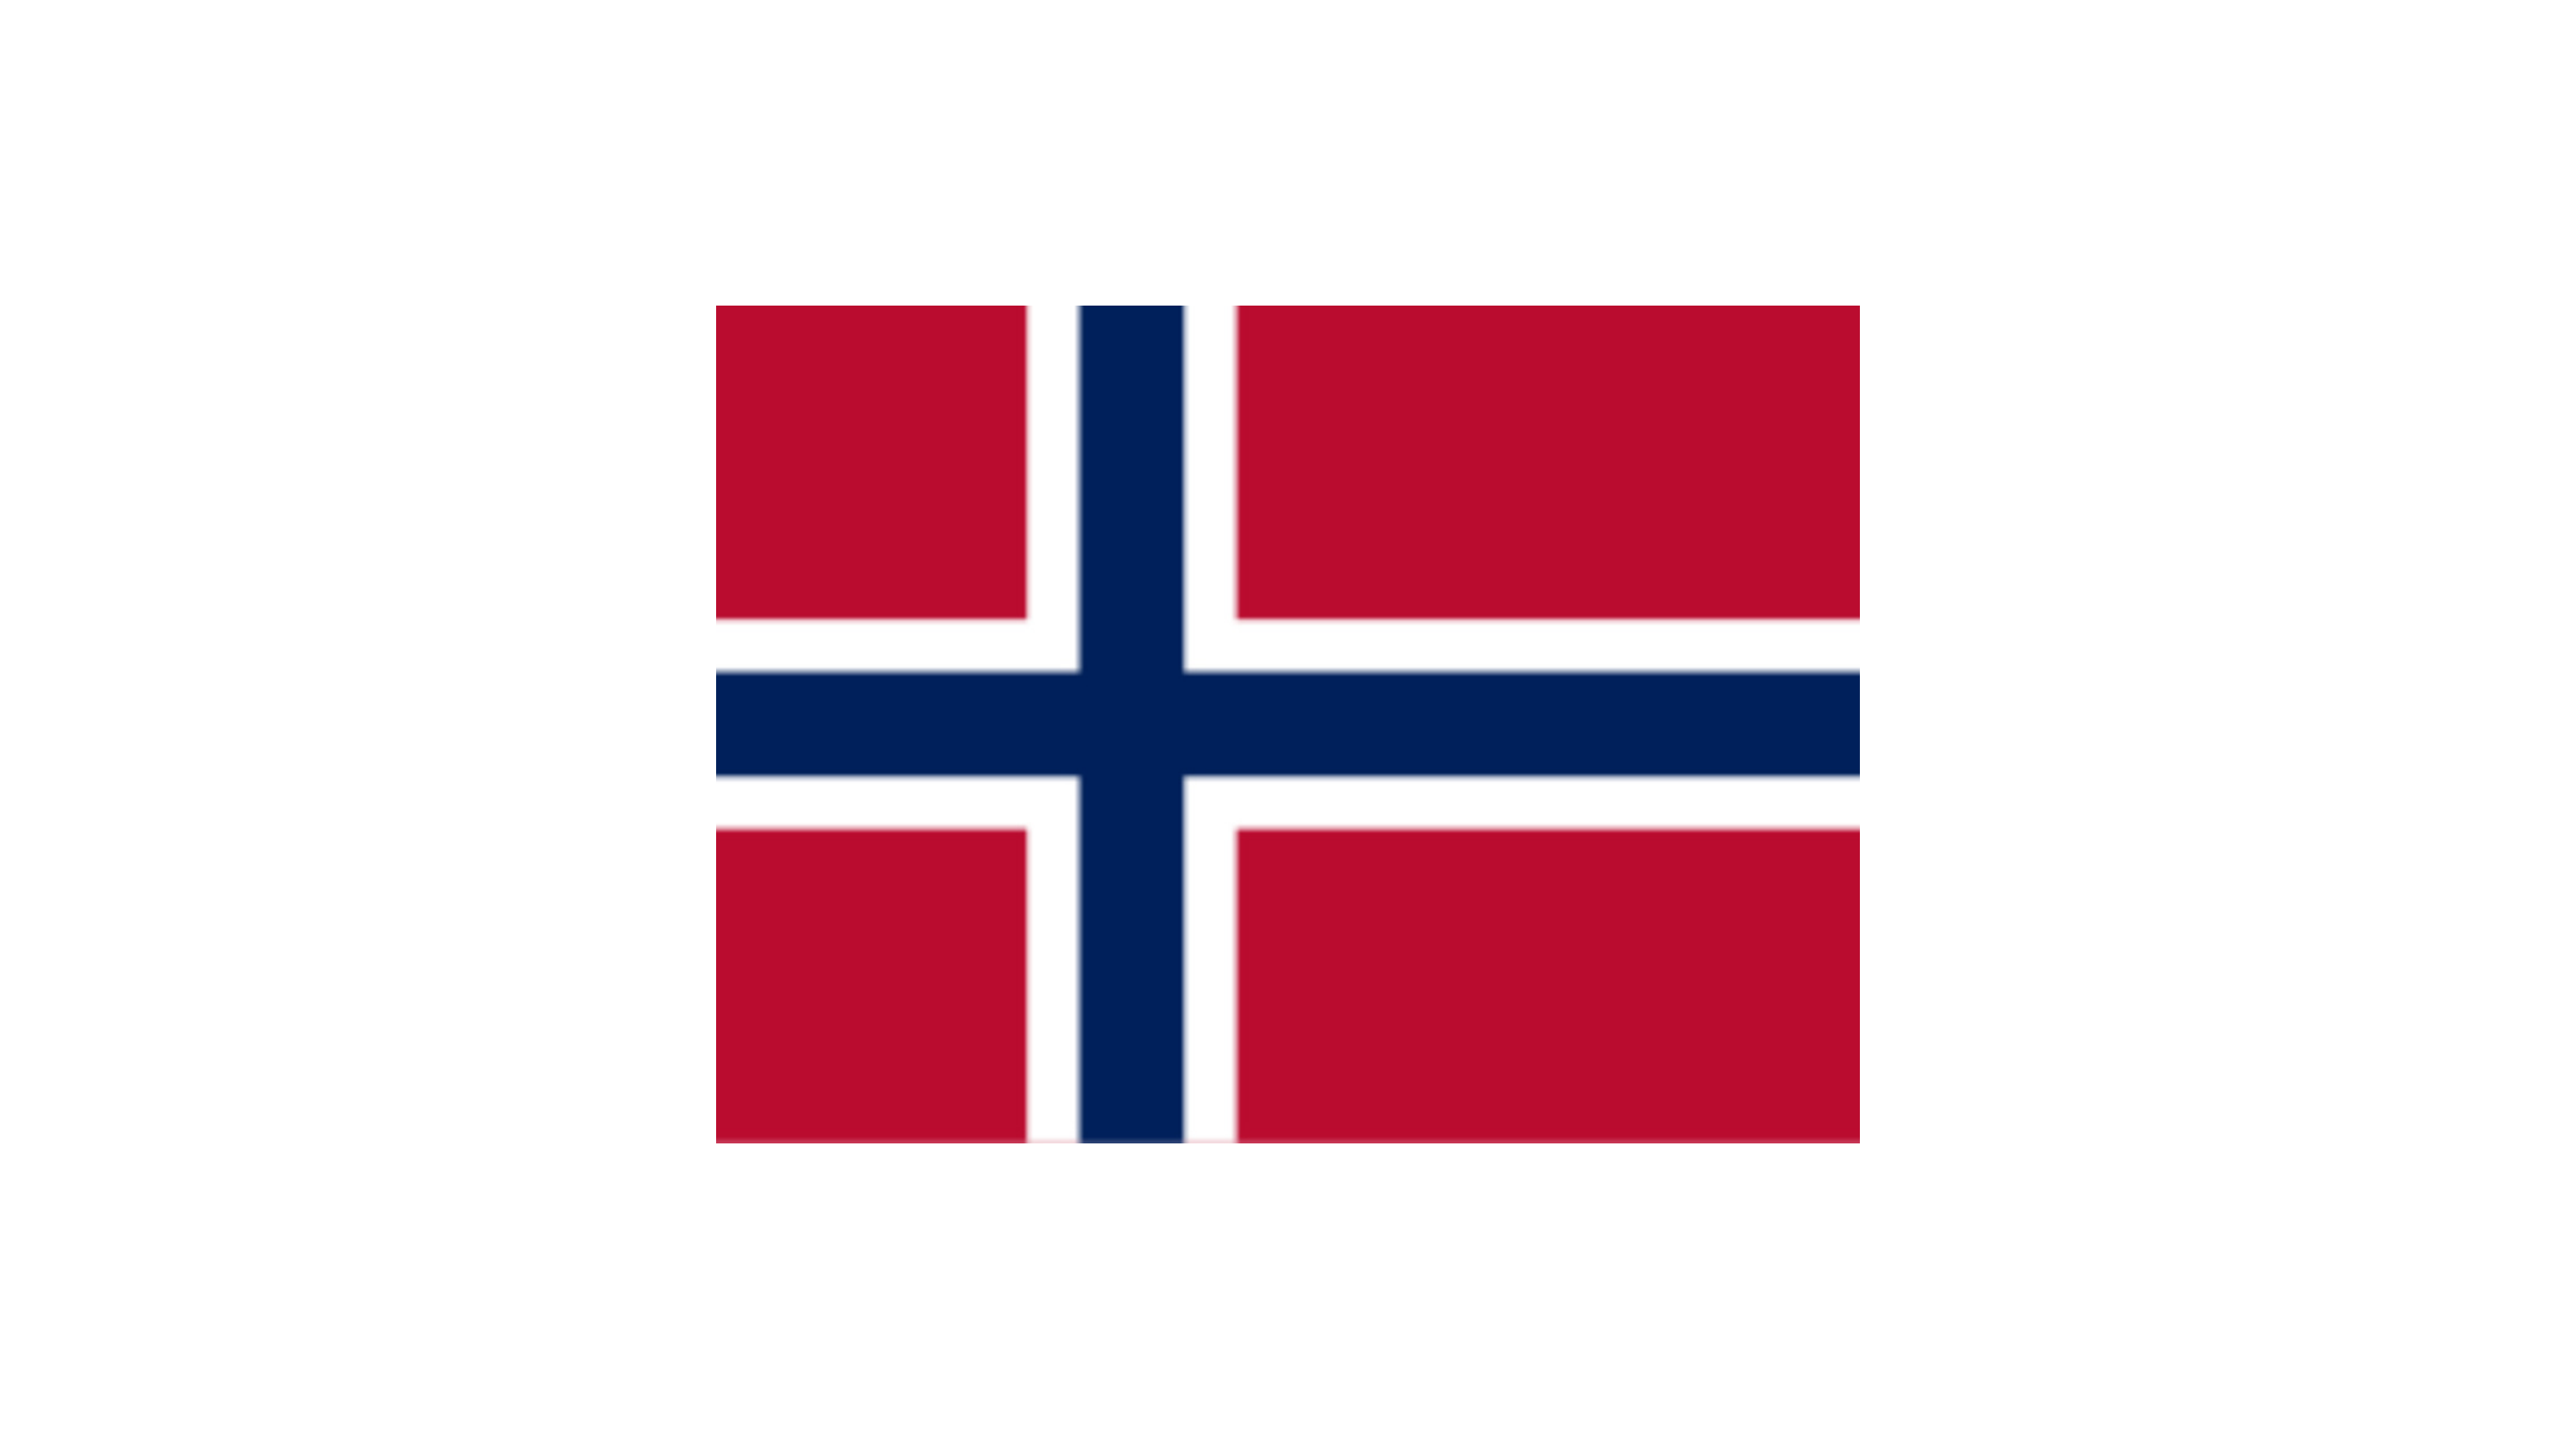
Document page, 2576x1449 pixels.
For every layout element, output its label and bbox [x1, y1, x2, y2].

picture [716, 306, 1861, 1143]
